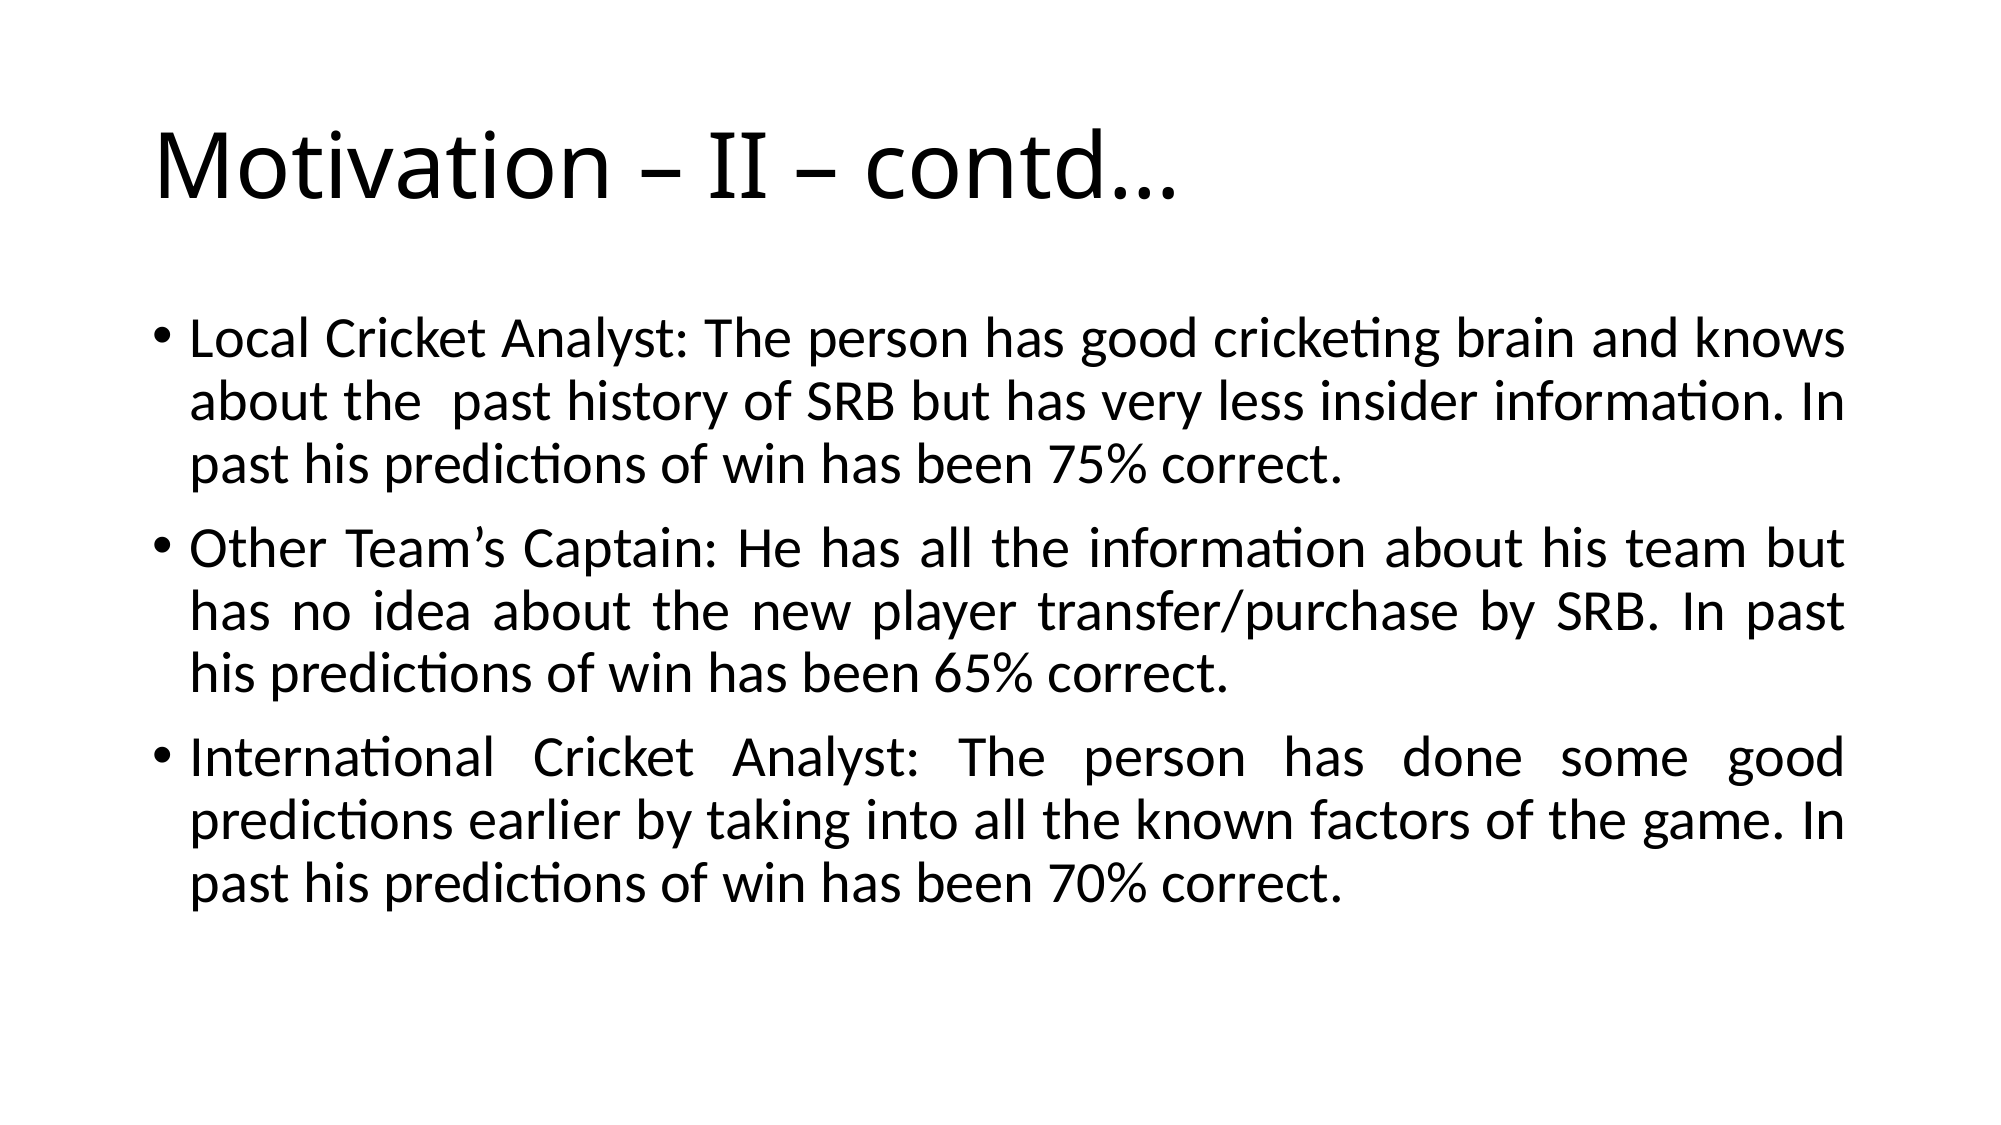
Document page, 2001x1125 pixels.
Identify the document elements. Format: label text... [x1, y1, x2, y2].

list Local Cricket Analyst: The person has good cricketing brain and knows about the past history of SRB but has very less insider information. In past his predictions of win has been 75% correct. Other Team’s Captain: He has all the information about his team but has no idea about the new player transfer/purchase by SRB. In past his predictions of win has been 65% correct. International Cricket Analyst: The person has done some good predictions earlier by taking into all the known factors of the game. In past his predictions of win has been 70% correct. [137, 299, 1863, 1014]
title Motivation – II – contd… [137, 59, 1863, 278]
